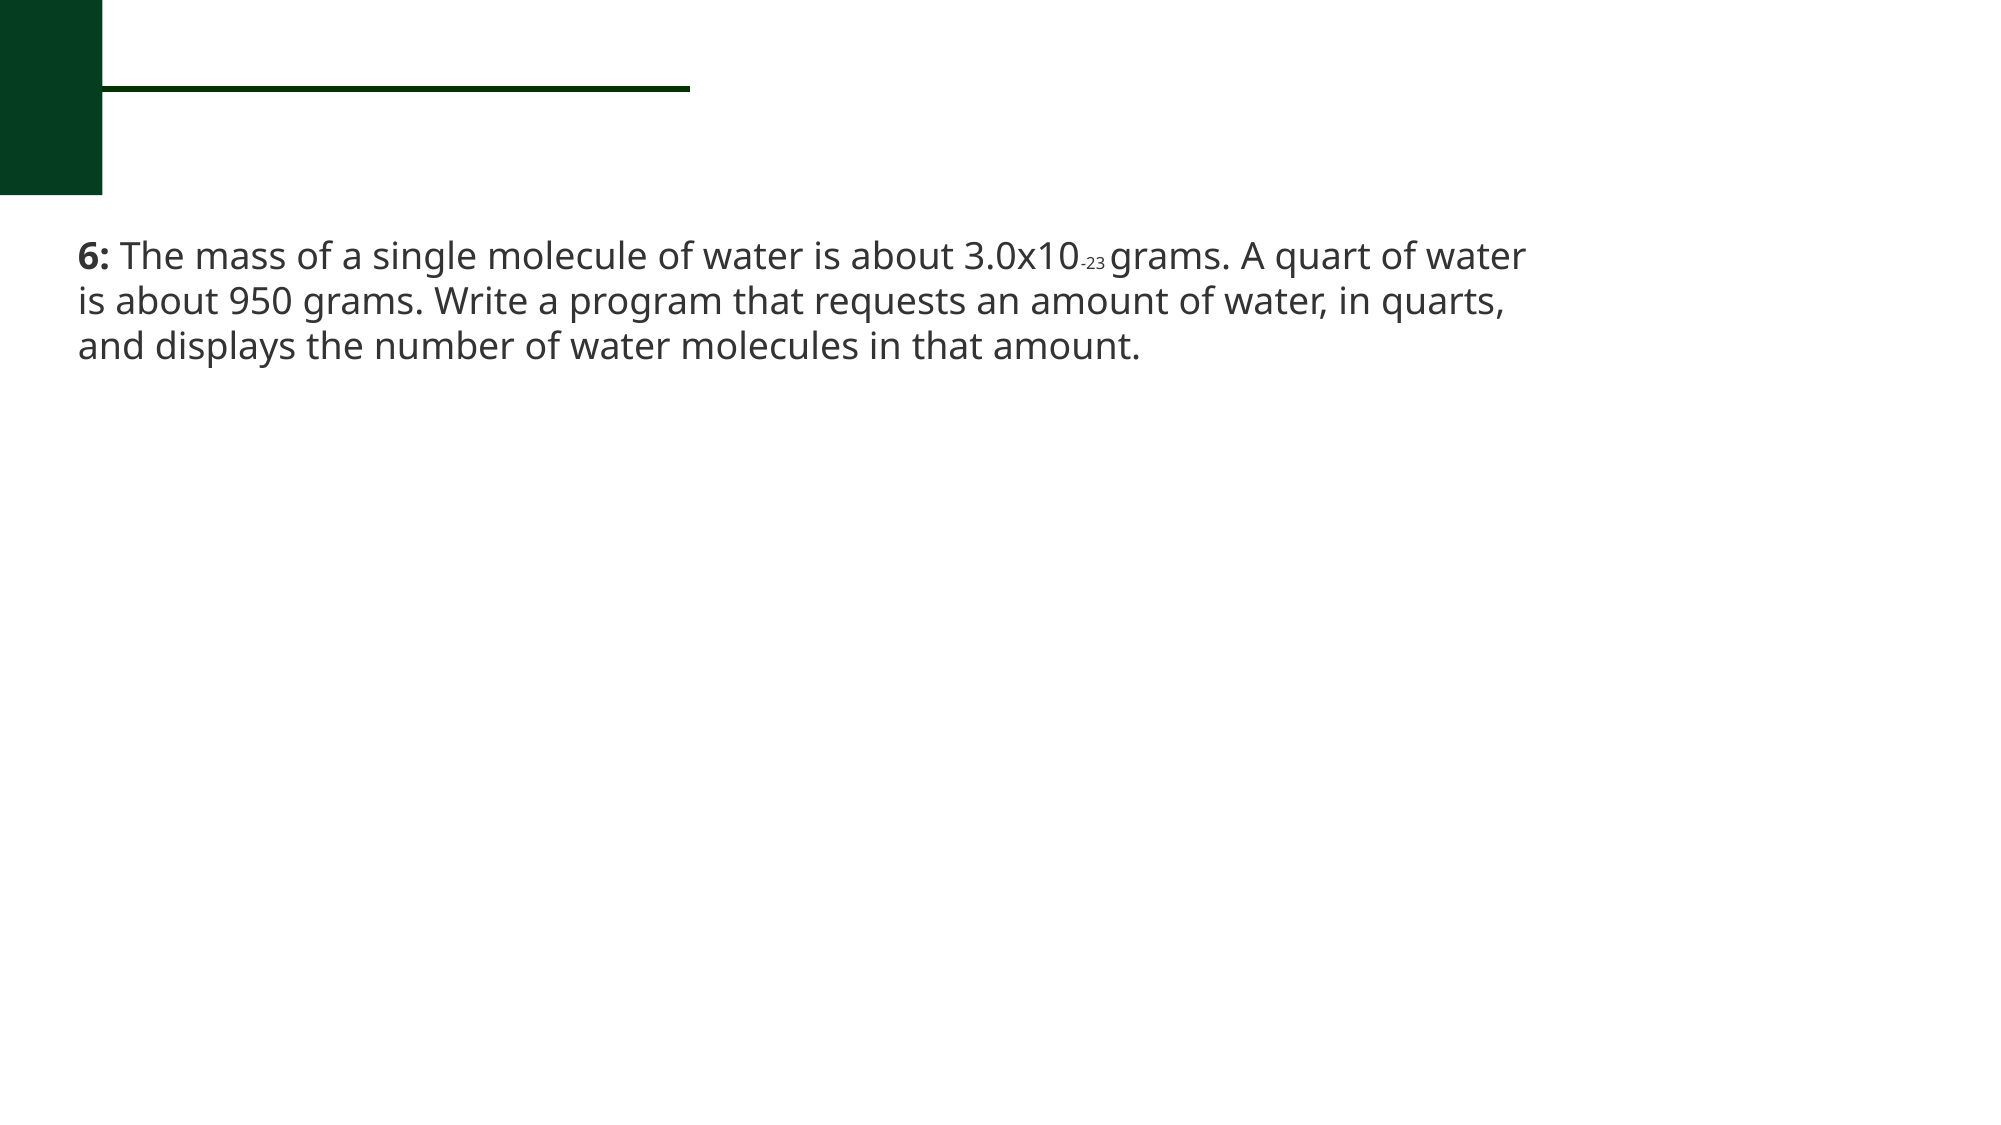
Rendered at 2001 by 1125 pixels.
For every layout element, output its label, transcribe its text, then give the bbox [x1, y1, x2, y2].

text_box 6: The mass of a single molecule of water is about 3.0x10-23 grams. A quart of water is about 950 grams. Write a program that requests an amount of water, in quarts, and displays the number of water molecules in that amount. [63, 224, 2000, 420]
